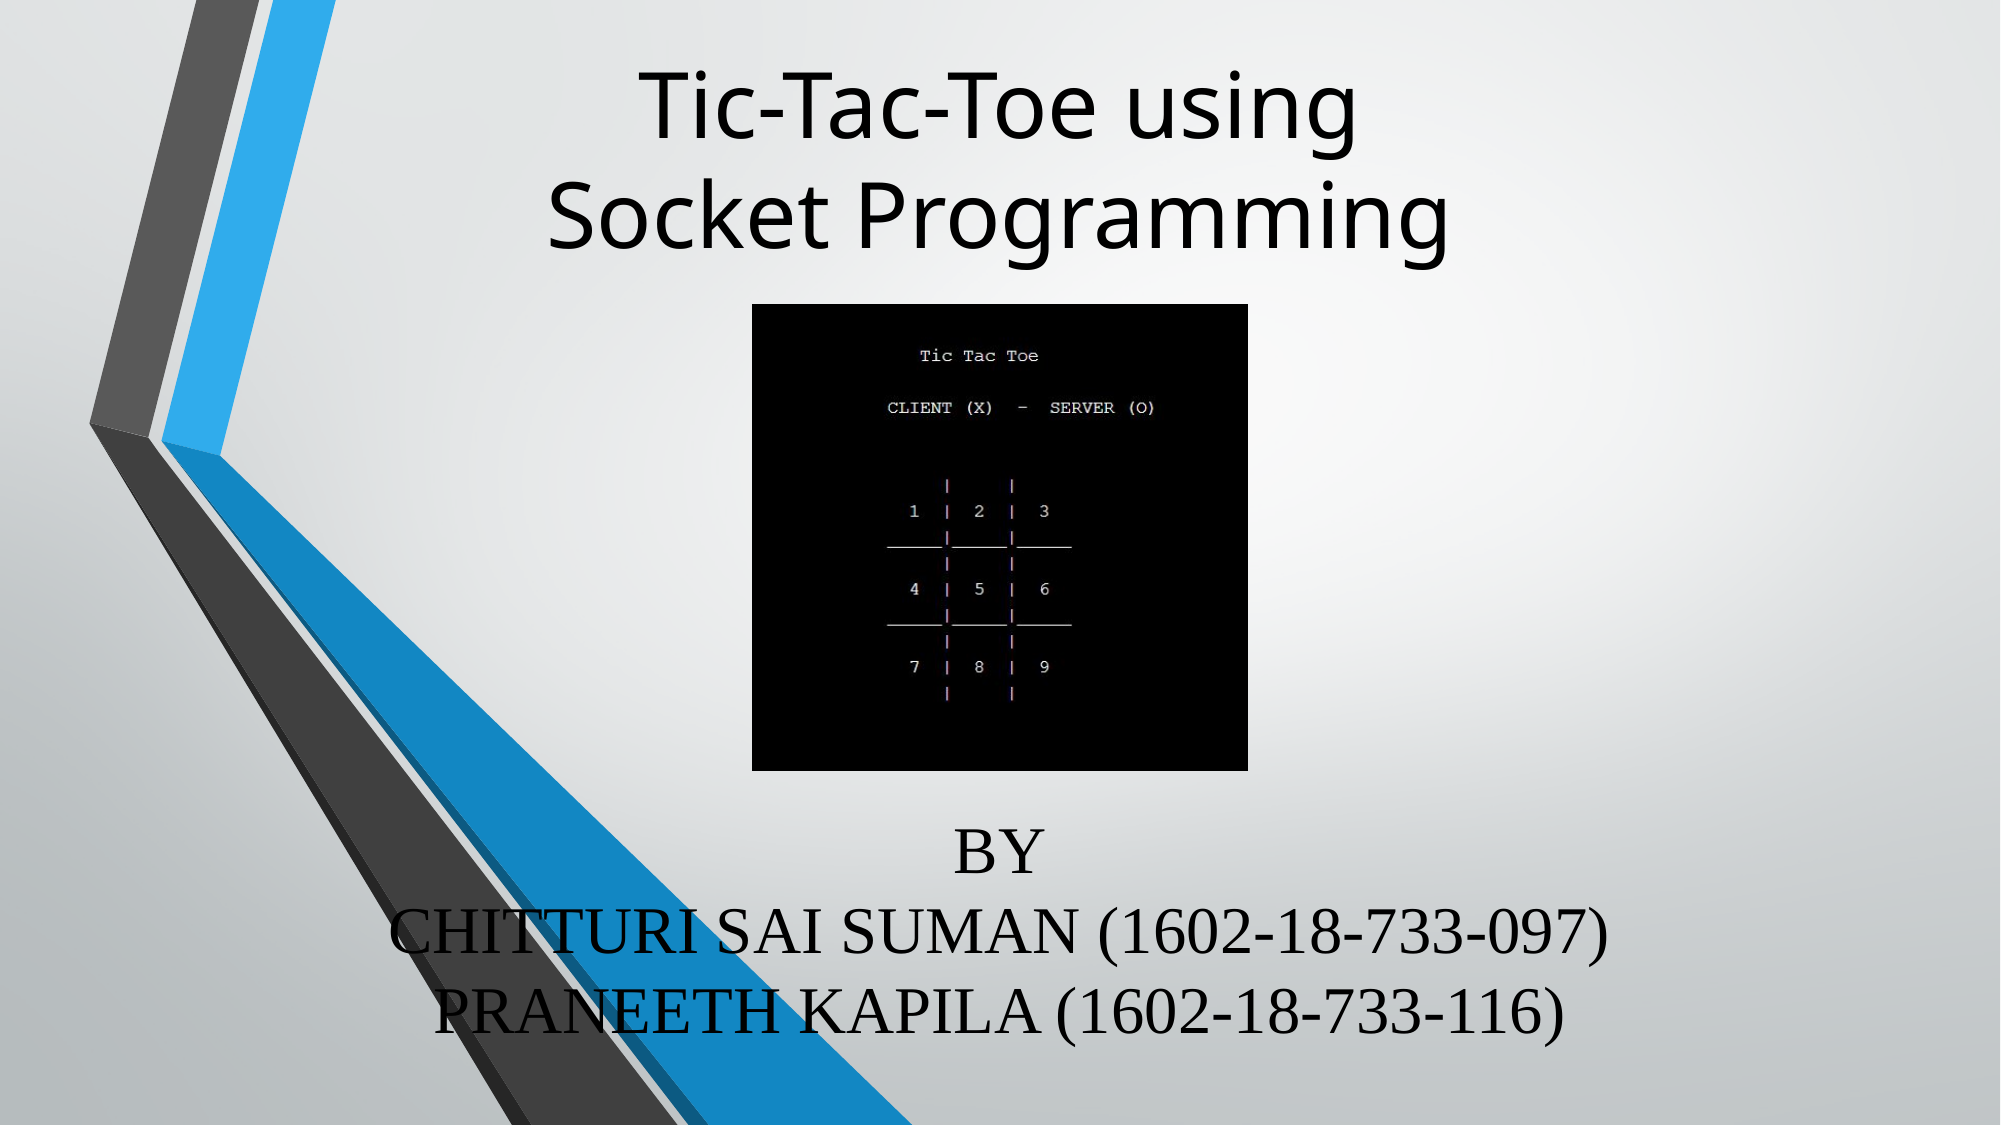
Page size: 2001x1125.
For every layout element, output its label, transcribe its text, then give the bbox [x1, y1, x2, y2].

text_box By Chitturi Sai Suman (1602-18-733-097) Praneeth Kapila (1602-18-733-116) [373, 799, 1627, 1055]
picture [751, 304, 1249, 771]
text_box Tic-Tac-Toe using Socket Programming [531, 39, 1469, 275]
